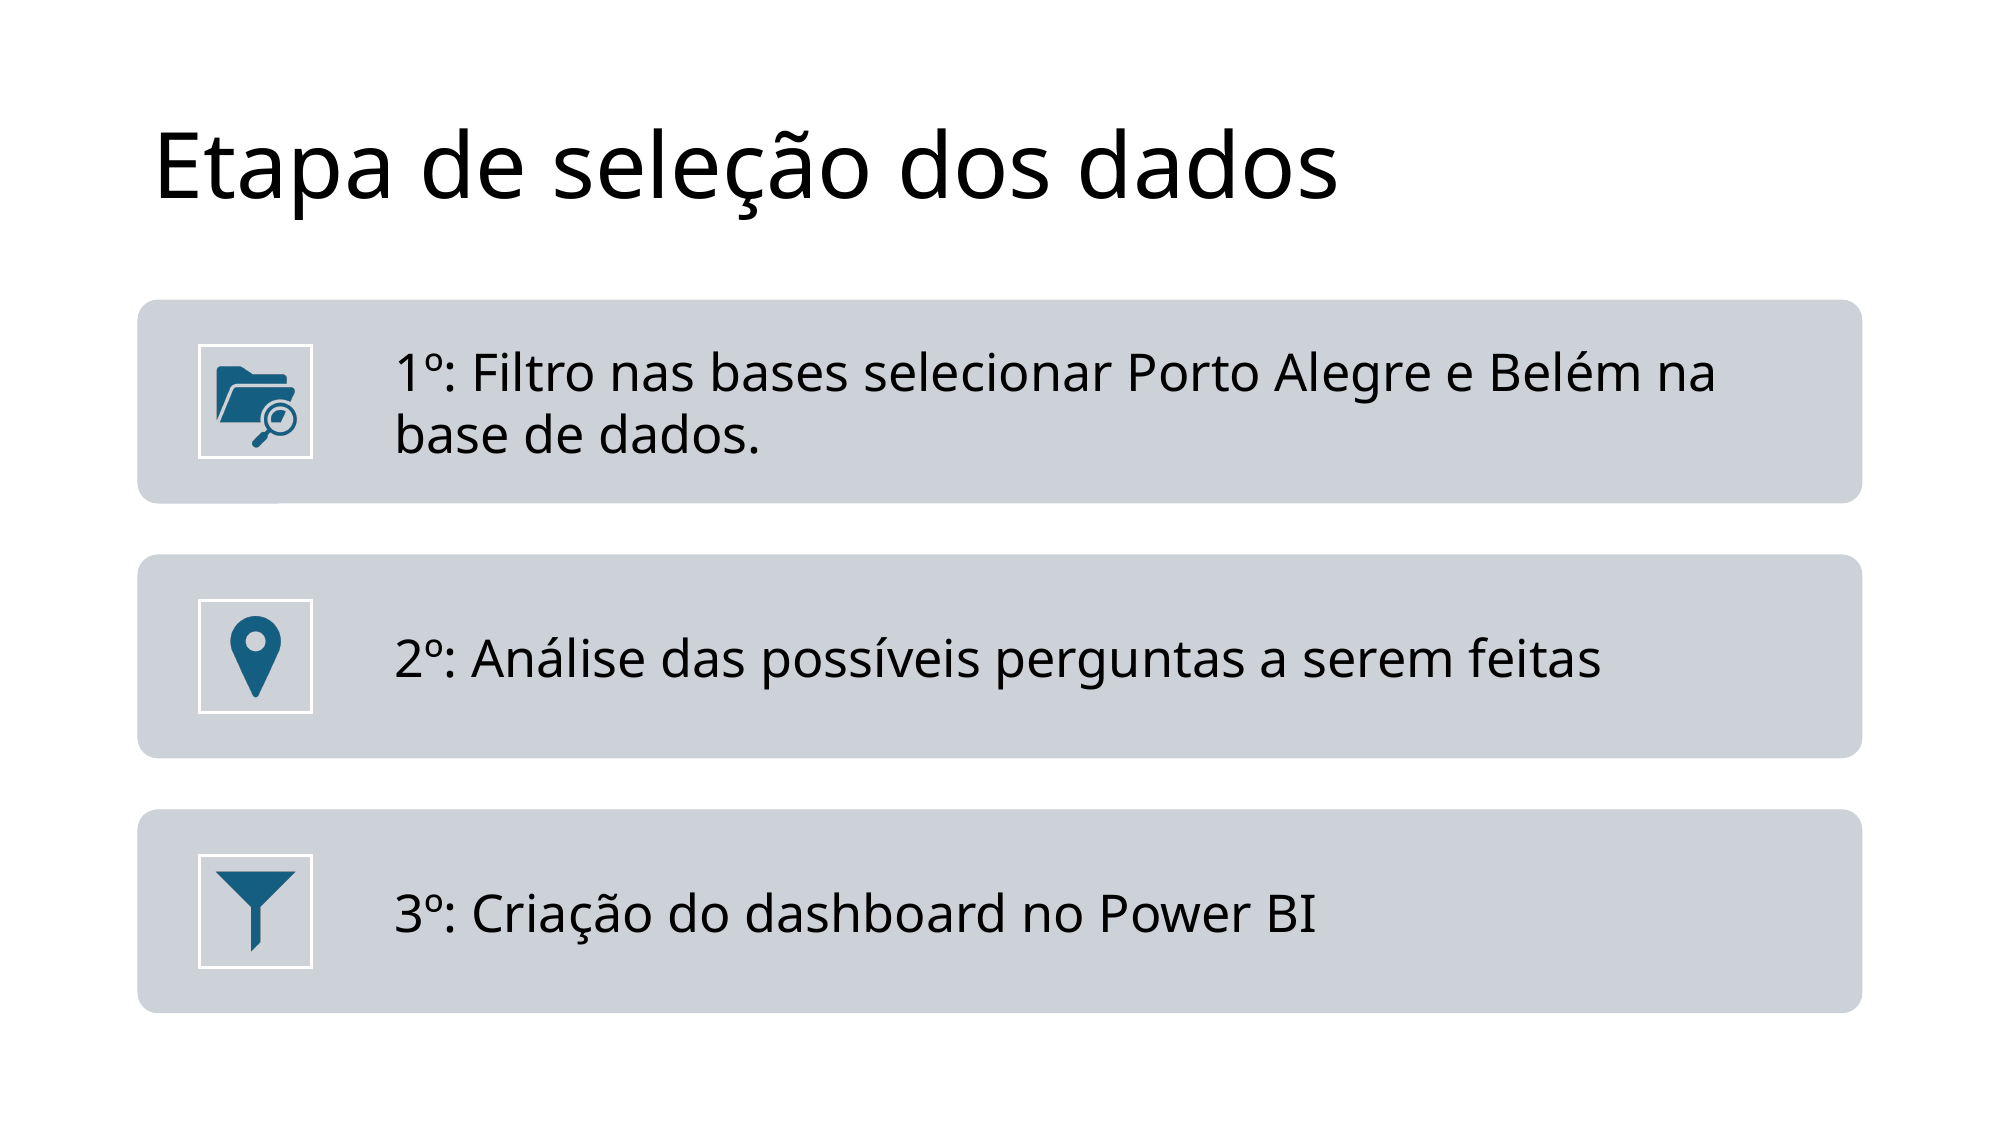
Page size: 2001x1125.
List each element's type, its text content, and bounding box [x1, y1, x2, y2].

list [136, 298, 1863, 1014]
title Etapa de seleção dos dados [137, 59, 1863, 278]
